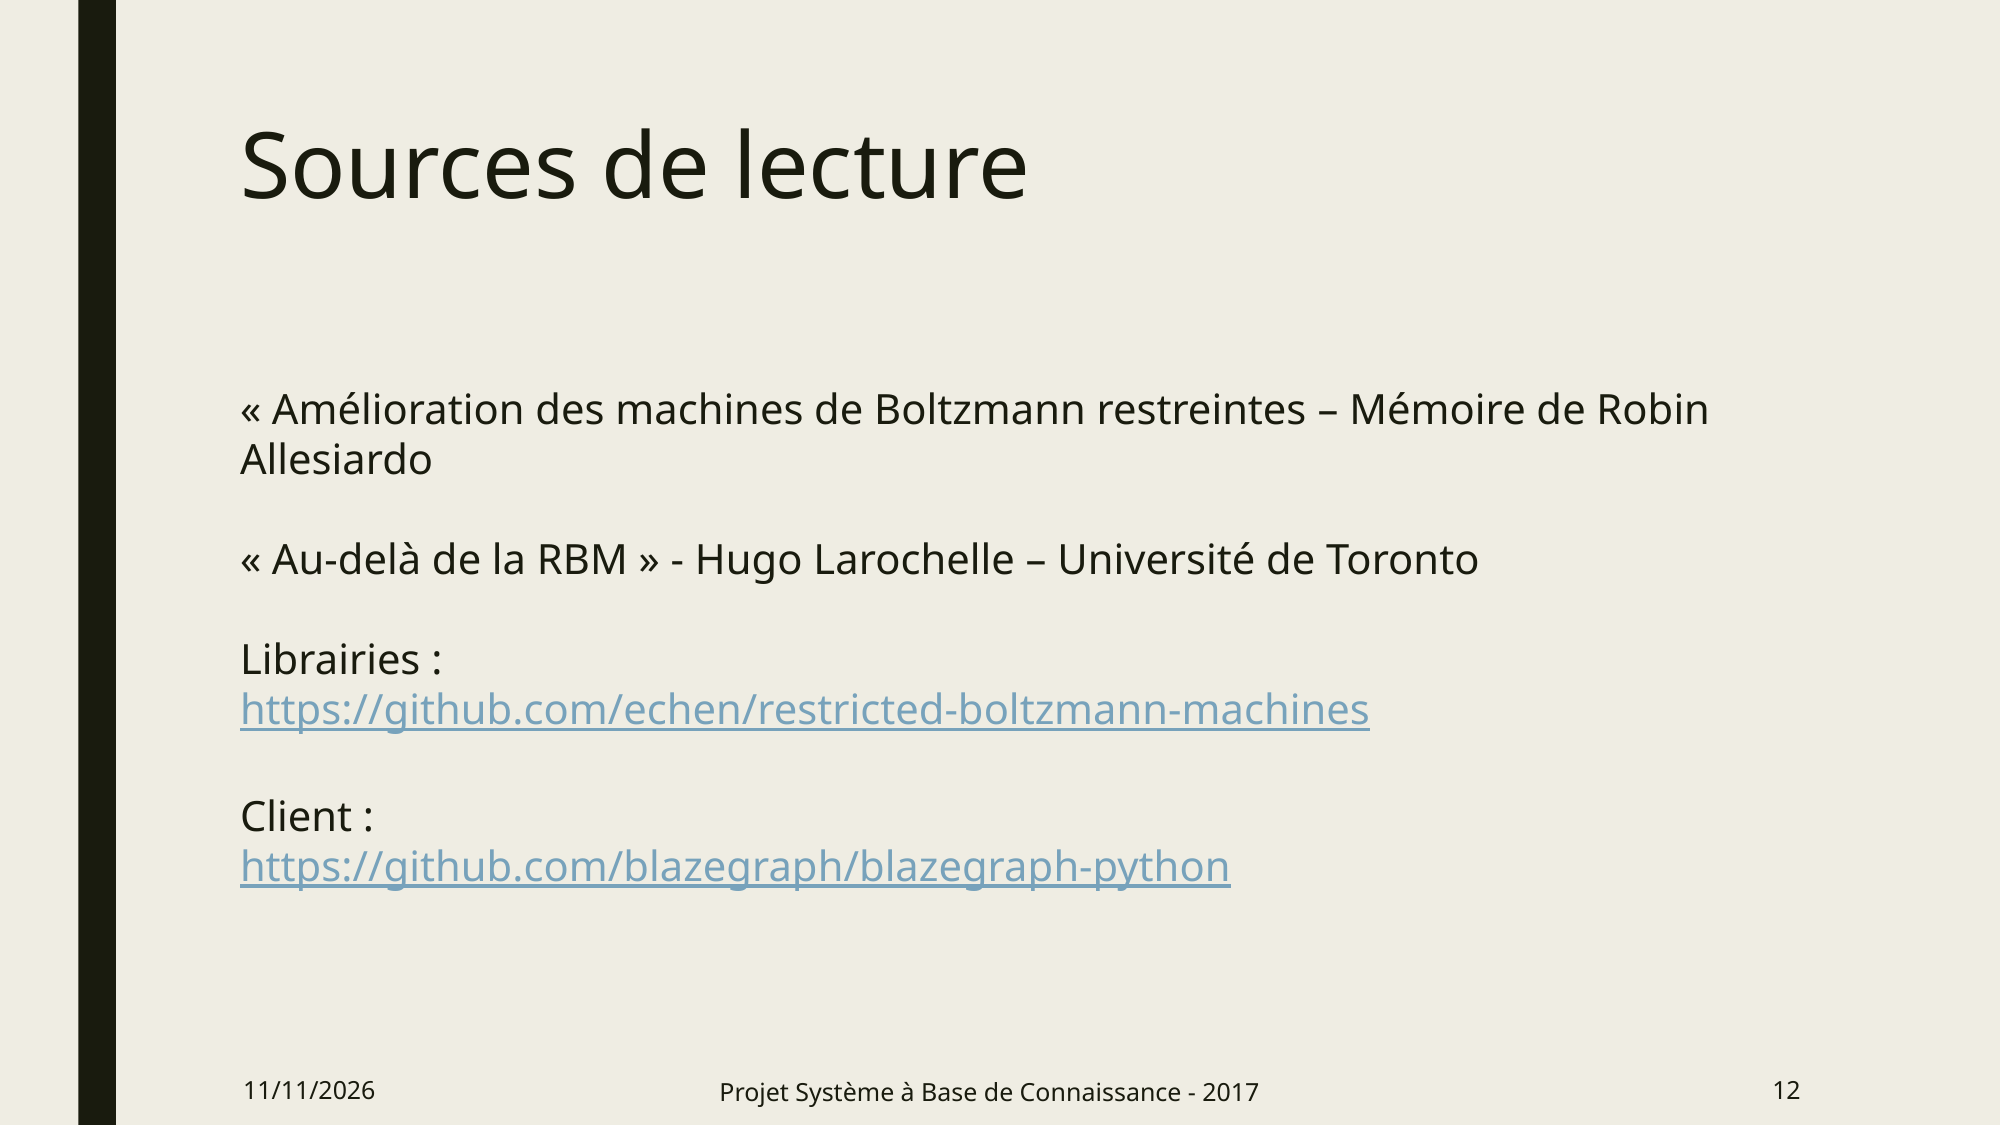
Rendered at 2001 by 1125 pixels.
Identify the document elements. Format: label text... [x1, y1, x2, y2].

title Sources de lecture [225, 112, 1800, 357]
slide_number 13 [1553, 1058, 1816, 1125]
list « Amélioration des machines de Boltzmann restreintes – Mémoire de Robin Allesiardo « Au-delà de la RBM » - Hugo Larochelle – Université de Toronto Librairies : https://github.com/echen/restricted-boltzmann-machines Client : https://github.com/blazegraph/blazegraph-python [225, 375, 1800, 963]
footer Projet Système à Base de Connaissance - 2017 [474, 1058, 1505, 1125]
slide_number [228, 1058, 426, 1125]
